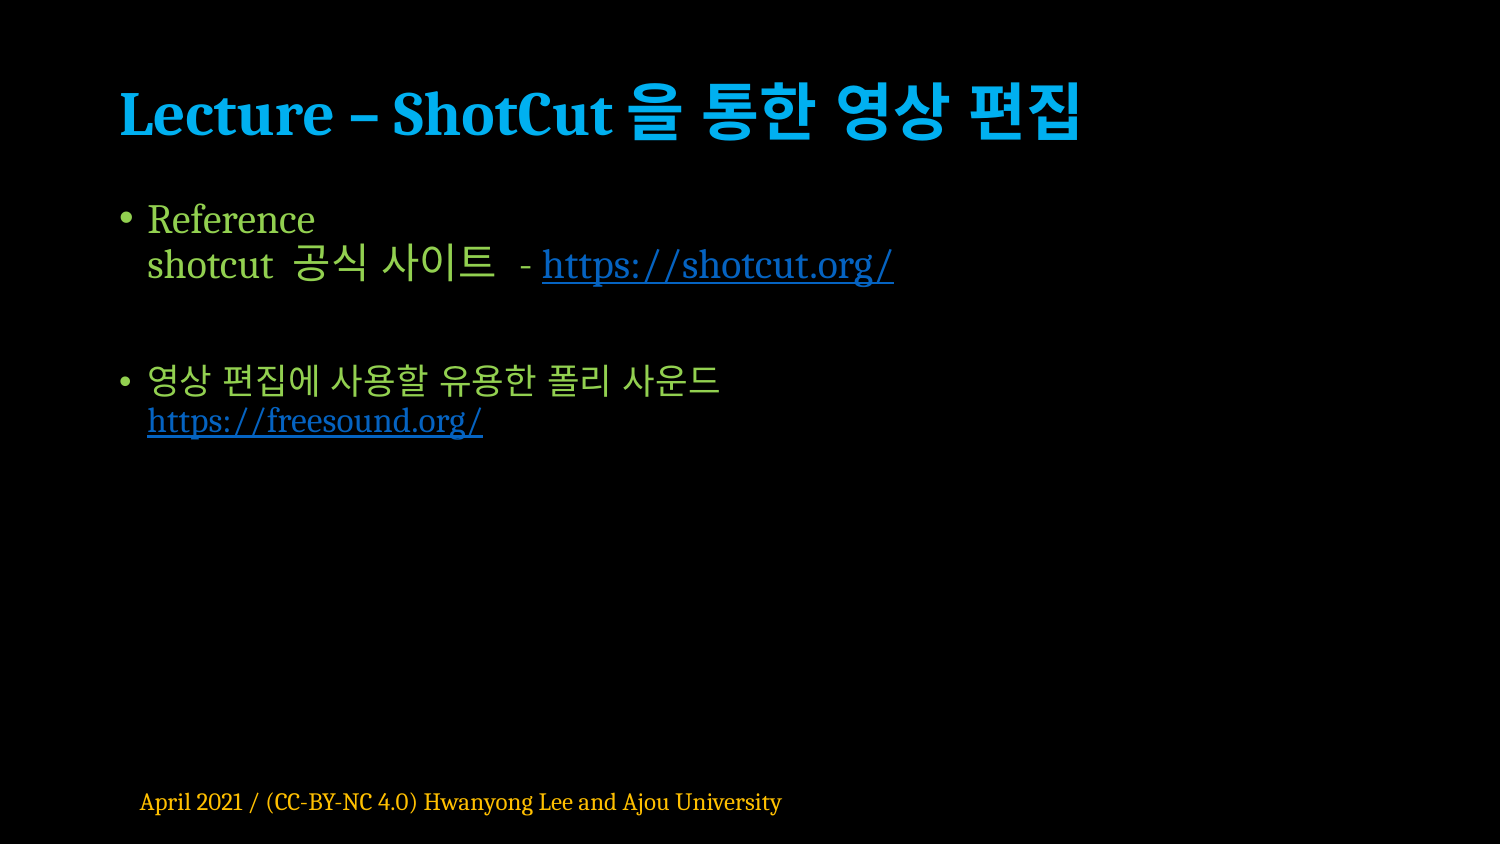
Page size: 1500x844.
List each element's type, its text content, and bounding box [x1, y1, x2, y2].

text_box April 2021 / (CC-BY-NC 4.0) Hwanyong Lee and Ajou University [124, 781, 799, 823]
title Lecture – ShotCut을 통한 영상 편집 [104, 49, 1270, 181]
list Reference shotcut 공식 사이트 - https://shotcut.org/ 영상 편집에 사용할 유용한 폴리 사운드 https://freesound.org/ [104, 190, 1302, 772]
